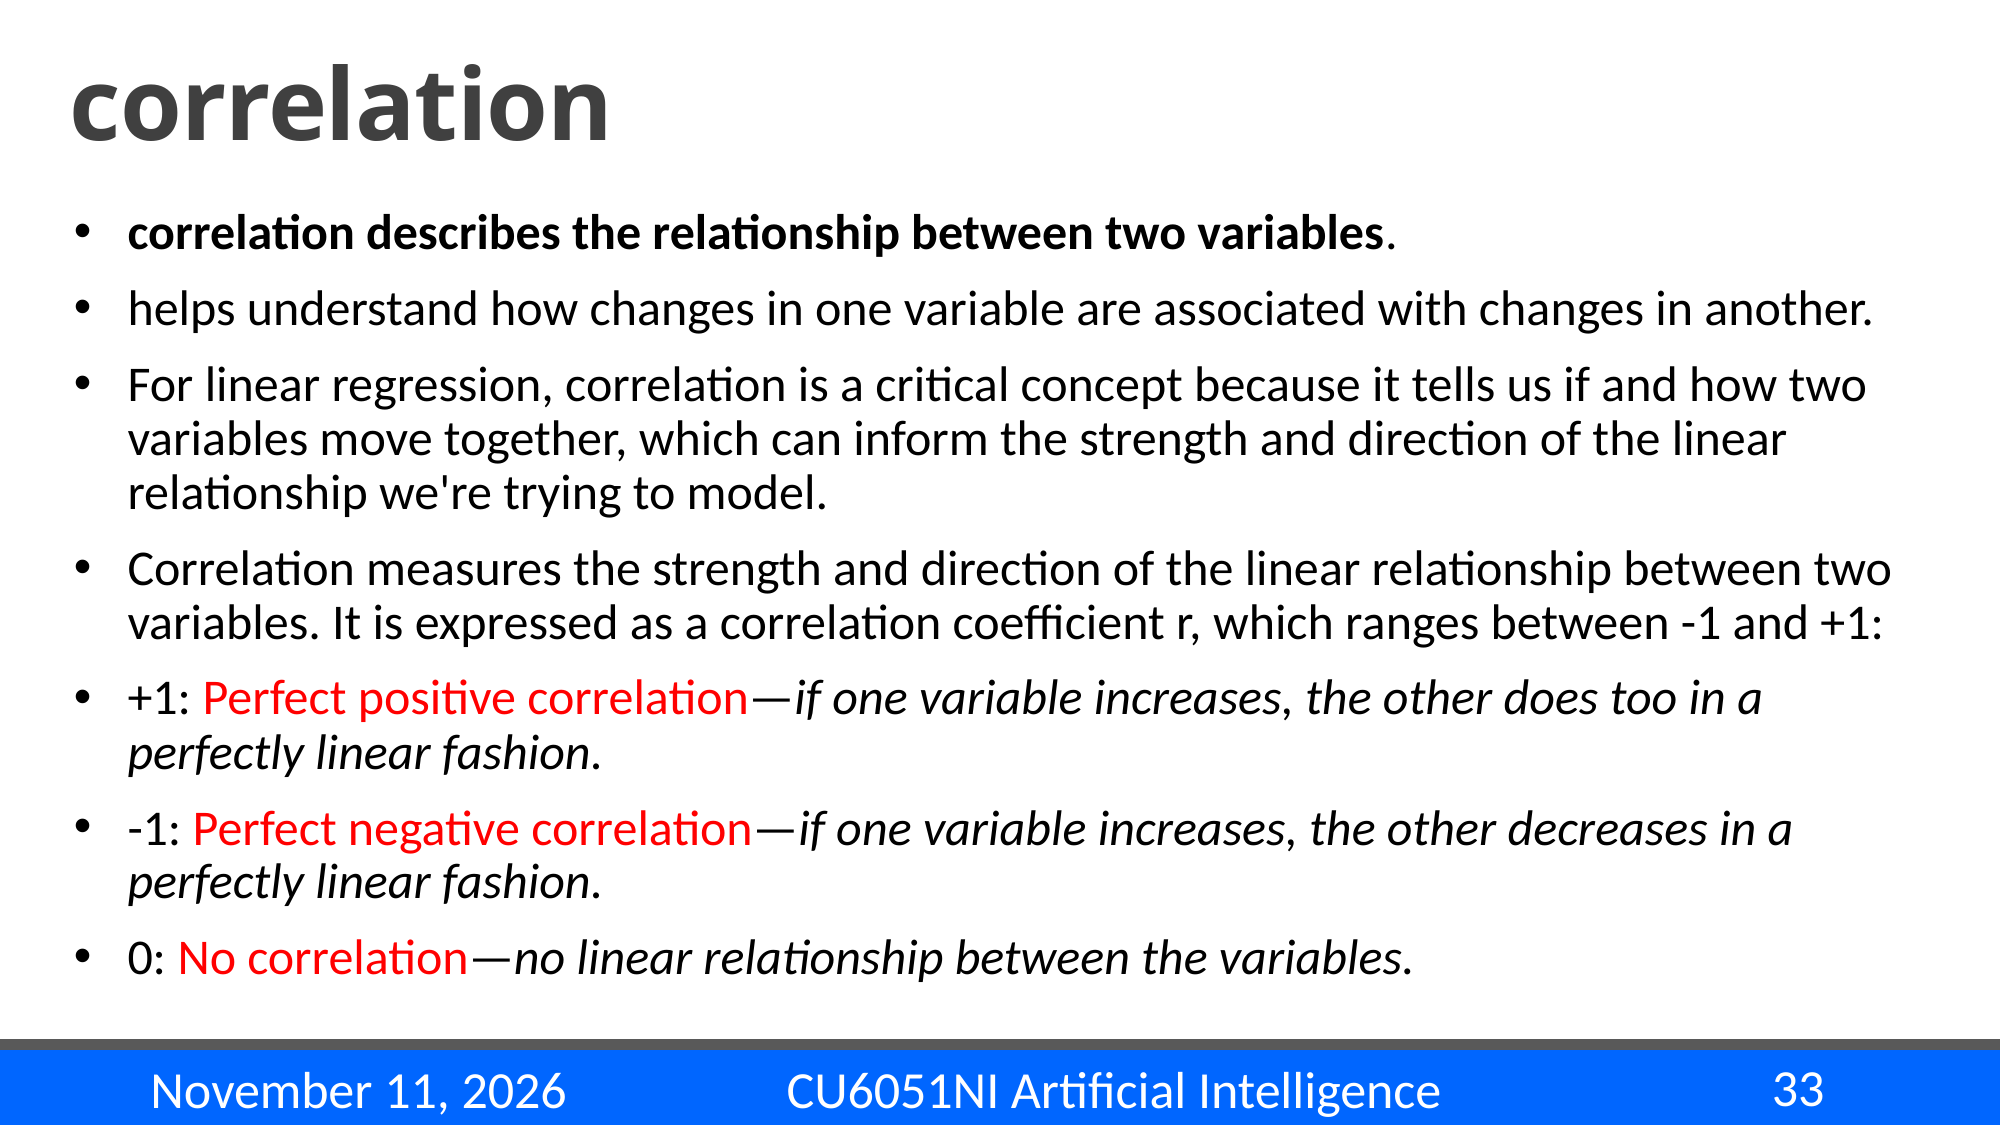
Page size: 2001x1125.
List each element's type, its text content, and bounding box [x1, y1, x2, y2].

footer CU6051NI Artificial Intelligence [695, 1057, 1533, 1118]
list correlation describes the relationship between two variables. helps understand how changes in one variable are associated with changes in another. For linear regression, correlation is a critical concept because it tells us if and how two variables move together, which can inform the strength and direction of the linear relationship we're trying to model. Correlation measures the strength and direction of the linear relationship between two variables. It is expressed as a correlation coefficient r, which ranges between -1 and +1: +1: Perfect positive correlation—if one variable increases, the other does too in a perfectly linear fashion. -1: Perfect negative correlation—if one variable increases, the other decreases in a perfectly linear fashion. 0: No correlation—no linear relationship between the variables. [54, 199, 1949, 1008]
slide_number 33 [1624, 1056, 1840, 1116]
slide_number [135, 1057, 622, 1118]
title correlation [54, 39, 1943, 169]
